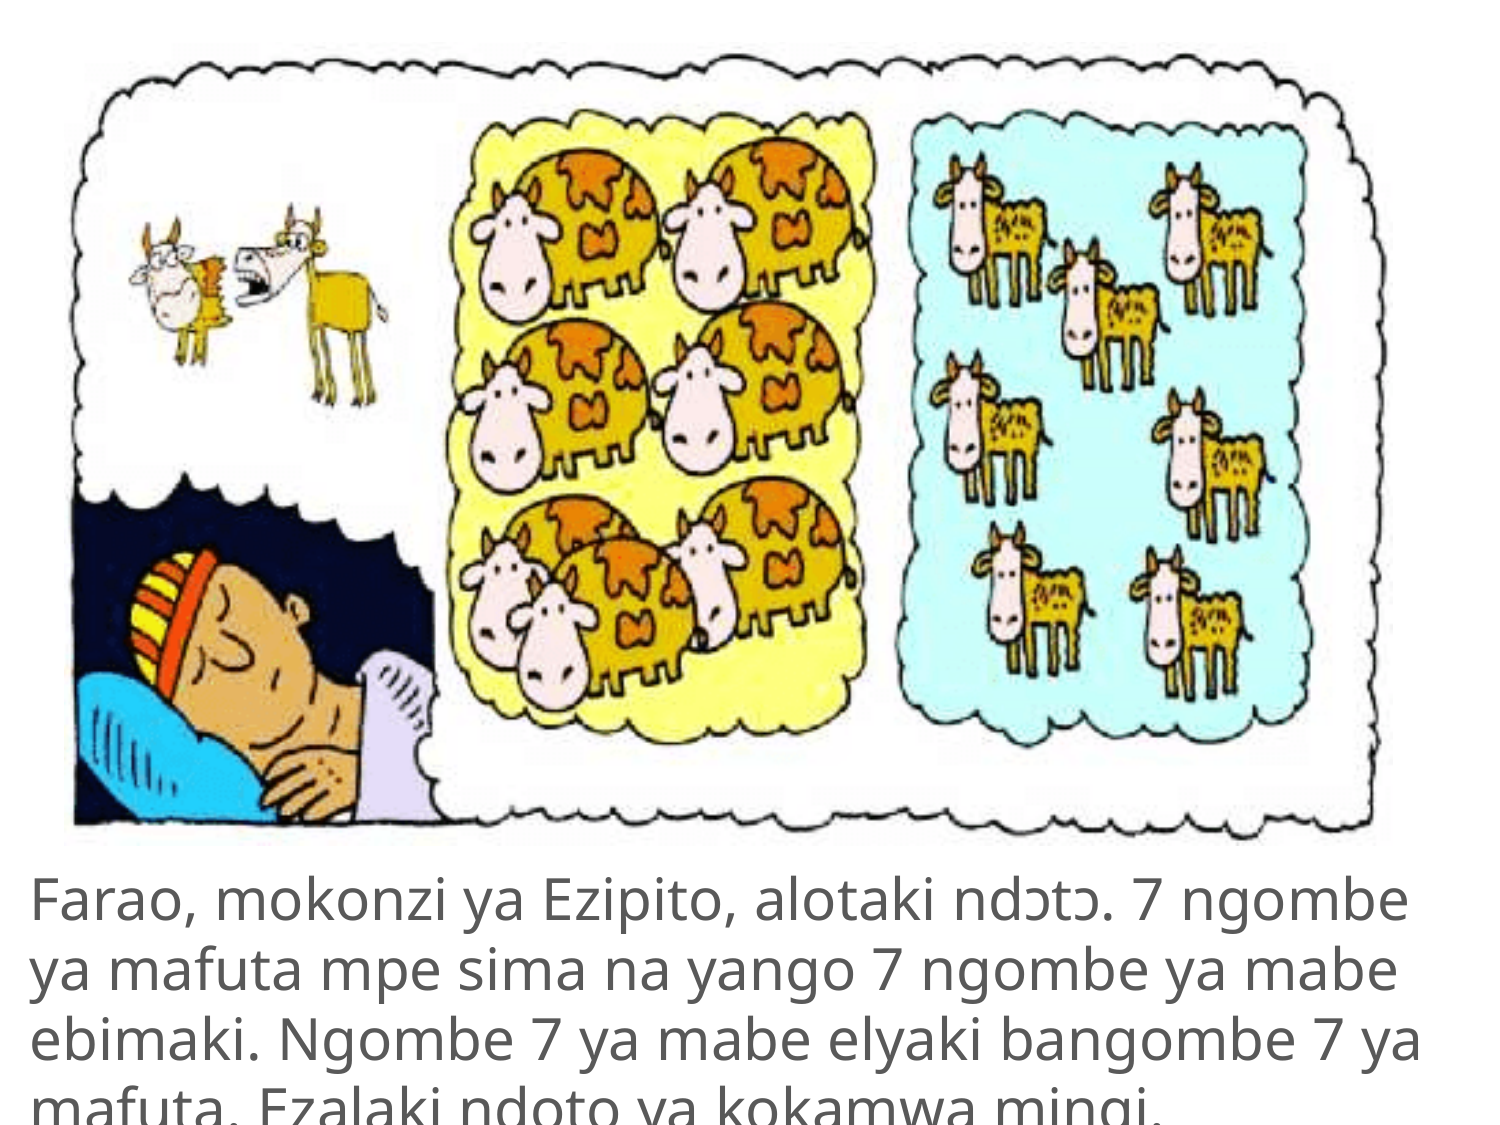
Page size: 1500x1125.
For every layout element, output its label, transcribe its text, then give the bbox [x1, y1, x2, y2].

text_box Farao, mokonzi ya Ezipito, alotaki ndɔtɔ. 7 ngombe ya mafuta mpe sima na yango 7 ngombe ya mabe ebimaki. Ngombe 7 ya mabe elyaki bangombe 7 ya mafuta. Ezalaki ndoto ya kokamwa mingi. [14, 855, 1486, 1125]
picture [64, 42, 1393, 847]
